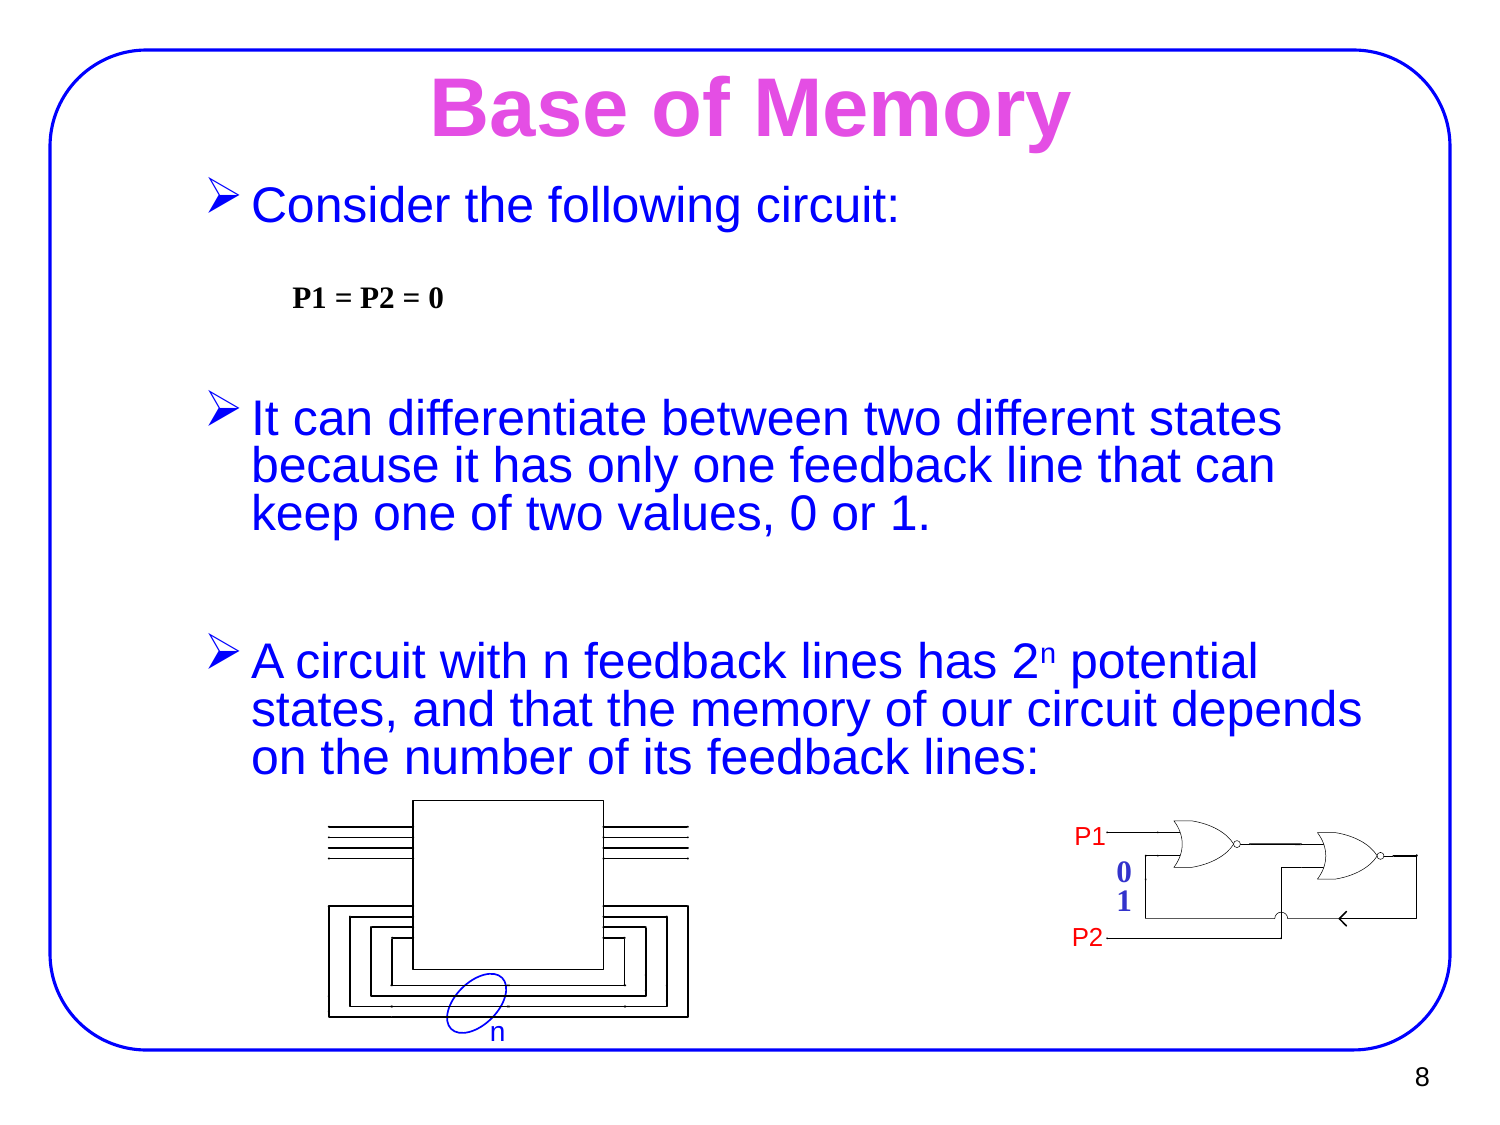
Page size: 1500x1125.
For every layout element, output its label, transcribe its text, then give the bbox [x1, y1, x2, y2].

title Base of Memory [113, 66, 1389, 140]
text_box P1 = P2 = 0 [277, 269, 490, 322]
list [324, 796, 692, 1053]
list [1054, 806, 1500, 1125]
list Consider the following circuit: It can differentiate between two different states because it has only one feedback line that can keep one of two values, 0 or 1. A circuit with n feedback lines has 2n potential states, and that the memory of our circuit depends on the number of its feedback lines: [112, 547, 1388, 939]
list Consider the following circuit: It can differentiate between two different states because it has only one feedback line that can keep one of two values, 0 or 1. A circuit with n feedback lines has 2n potential states, and that the memory of our circuit depends on the number of its feedback lines: [112, 175, 1388, 546]
